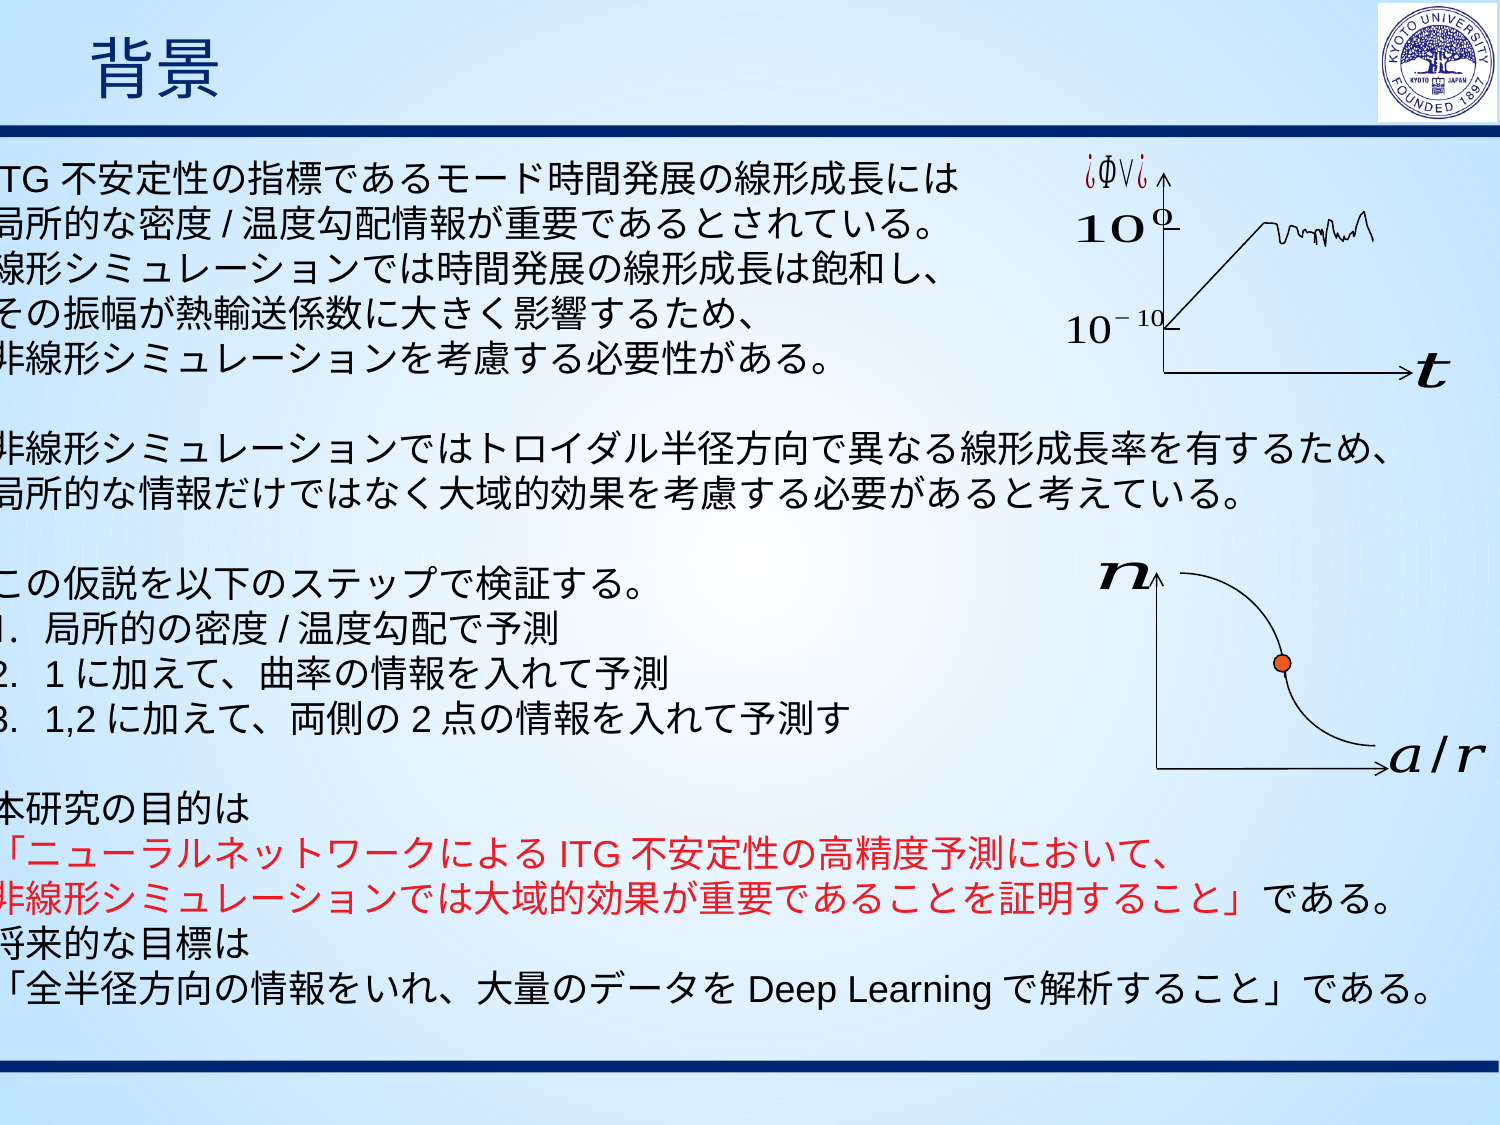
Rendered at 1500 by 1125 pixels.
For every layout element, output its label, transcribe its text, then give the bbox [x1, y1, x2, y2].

text_box [1265, 222, 1318, 245]
title 背景 [73, 15, 1424, 119]
text_box [1284, 666, 1376, 747]
text_box ITG不安定性の指標であるモード時間発展の線形成長には 局所的な密度/温度勾配情報が重要であるとされている。 線形シミュレーションでは時間発展の線形成長は飽和し、 その振幅が熱輸送係数に大きく影響するため、 非線形シミュレーションを考慮する必要性がある。 非線形シミュレーションではトロイダル半径方向で異なる線形成長率を有するため、 局所的な情報だけではなく大域的効果を考慮する必要があると考えている。 この仮説を以下のステップで検証する。 局所的の密度/温度勾配で予測 1に加えて、曲率の情報を入れて予測 1,2に加えて、両側の2点の情報を入れて予測す 本研究の目的は 「ニューラルネットワークによるITG不安定性の高精度予測において、 非線形シミュレーションでは大域的効果が重要であることを証明すること」である。 将来的な目標は 「全半径方向の情報をいれ、大量のデータをDeep Learningで解析すること」である。 [0, 147, 1467, 1018]
text_box [1273, 653, 1292, 673]
text_box [1180, 572, 1285, 678]
text_box [1313, 210, 1374, 247]
picture [1378, 3, 1497, 122]
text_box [1163, 222, 1265, 330]
